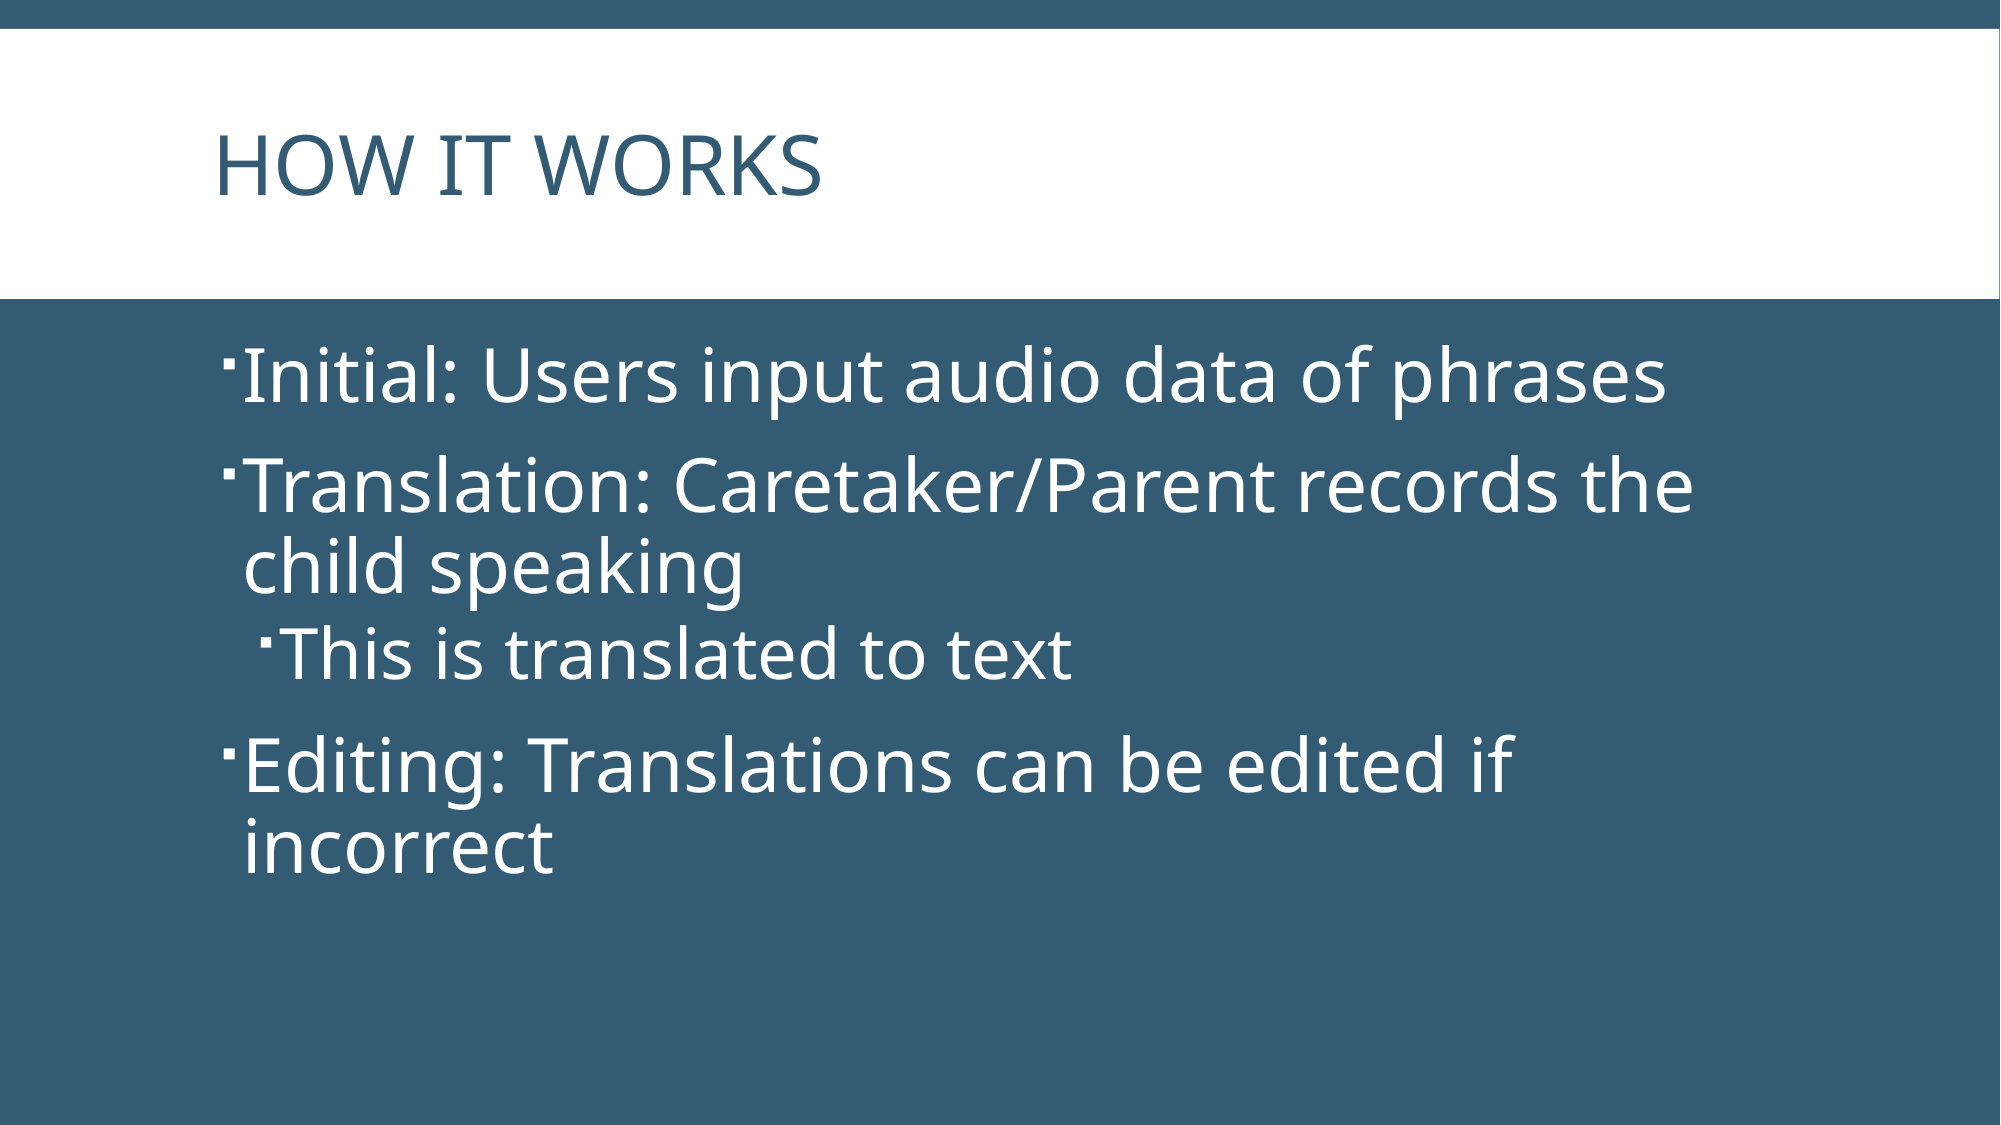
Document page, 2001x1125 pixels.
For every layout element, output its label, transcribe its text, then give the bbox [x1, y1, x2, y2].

list Initial: Users input audio data of phrases Translation: Caretaker/Parent records the child speaking This is translated to text Editing: Translations can be edited if incorrect [197, 329, 1803, 1020]
title How it works [197, 46, 1803, 295]
